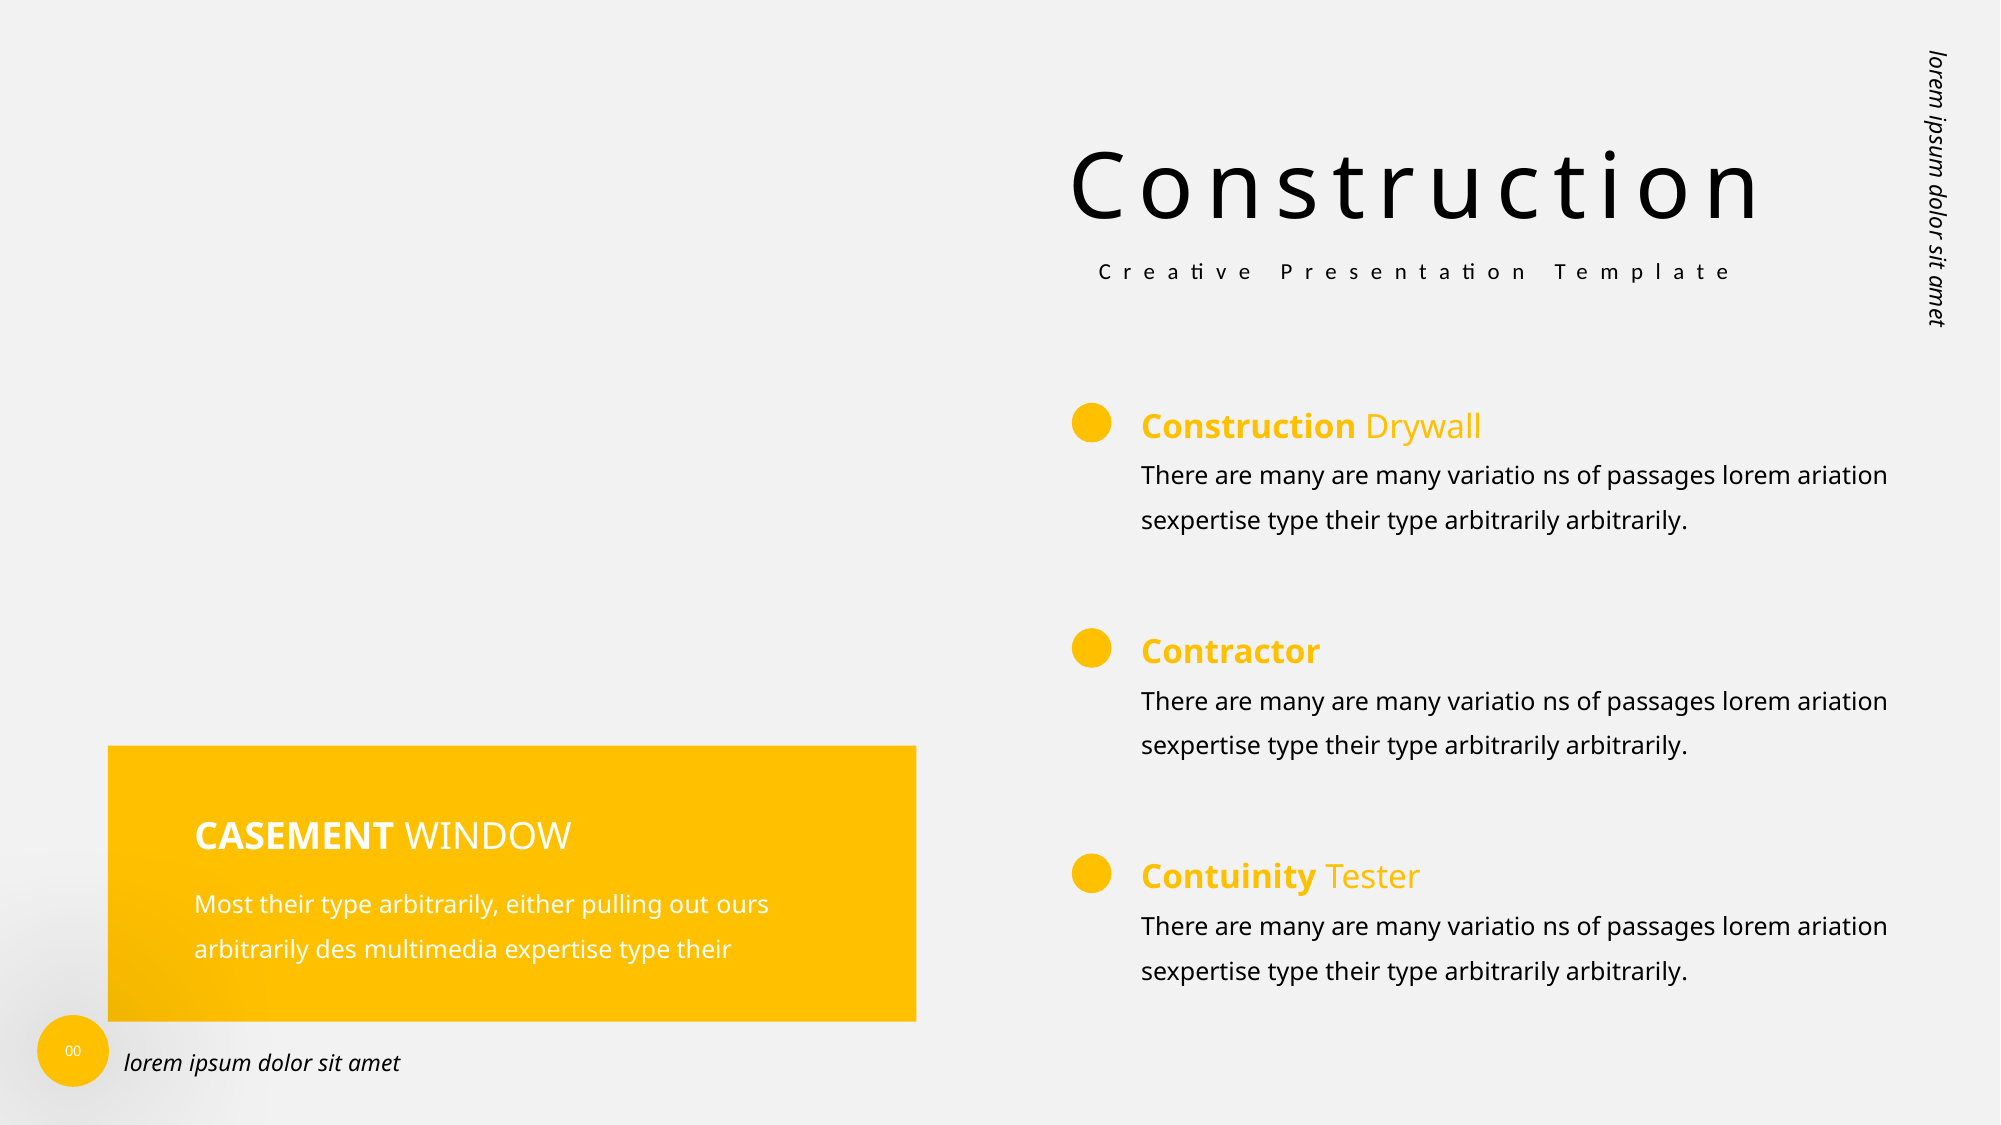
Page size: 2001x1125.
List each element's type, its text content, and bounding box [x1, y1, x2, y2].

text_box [1049, 119, 1780, 293]
text_box lorem ipsum dolor sit amet [1917, 35, 1974, 516]
text_box [1070, 627, 1113, 669]
text_box [1070, 852, 1113, 895]
text_box Construction Drywall There are many are many variatio ns of passages lorem ariation sexpertise type their type arbitrarily arbitrarily. [1141, 384, 1898, 535]
text_box Contractor There are many are many variatio ns of passages lorem ariation sexpertise type their type arbitrarily arbitrarily. [1141, 610, 1898, 760]
text_box [1070, 401, 1113, 444]
text_box Contuinity Tester There are many are many variatio ns of passages lorem ariation sexpertise type their type arbitrarily arbitrarily. [1141, 835, 1898, 986]
picture [0, 0, 917, 1125]
